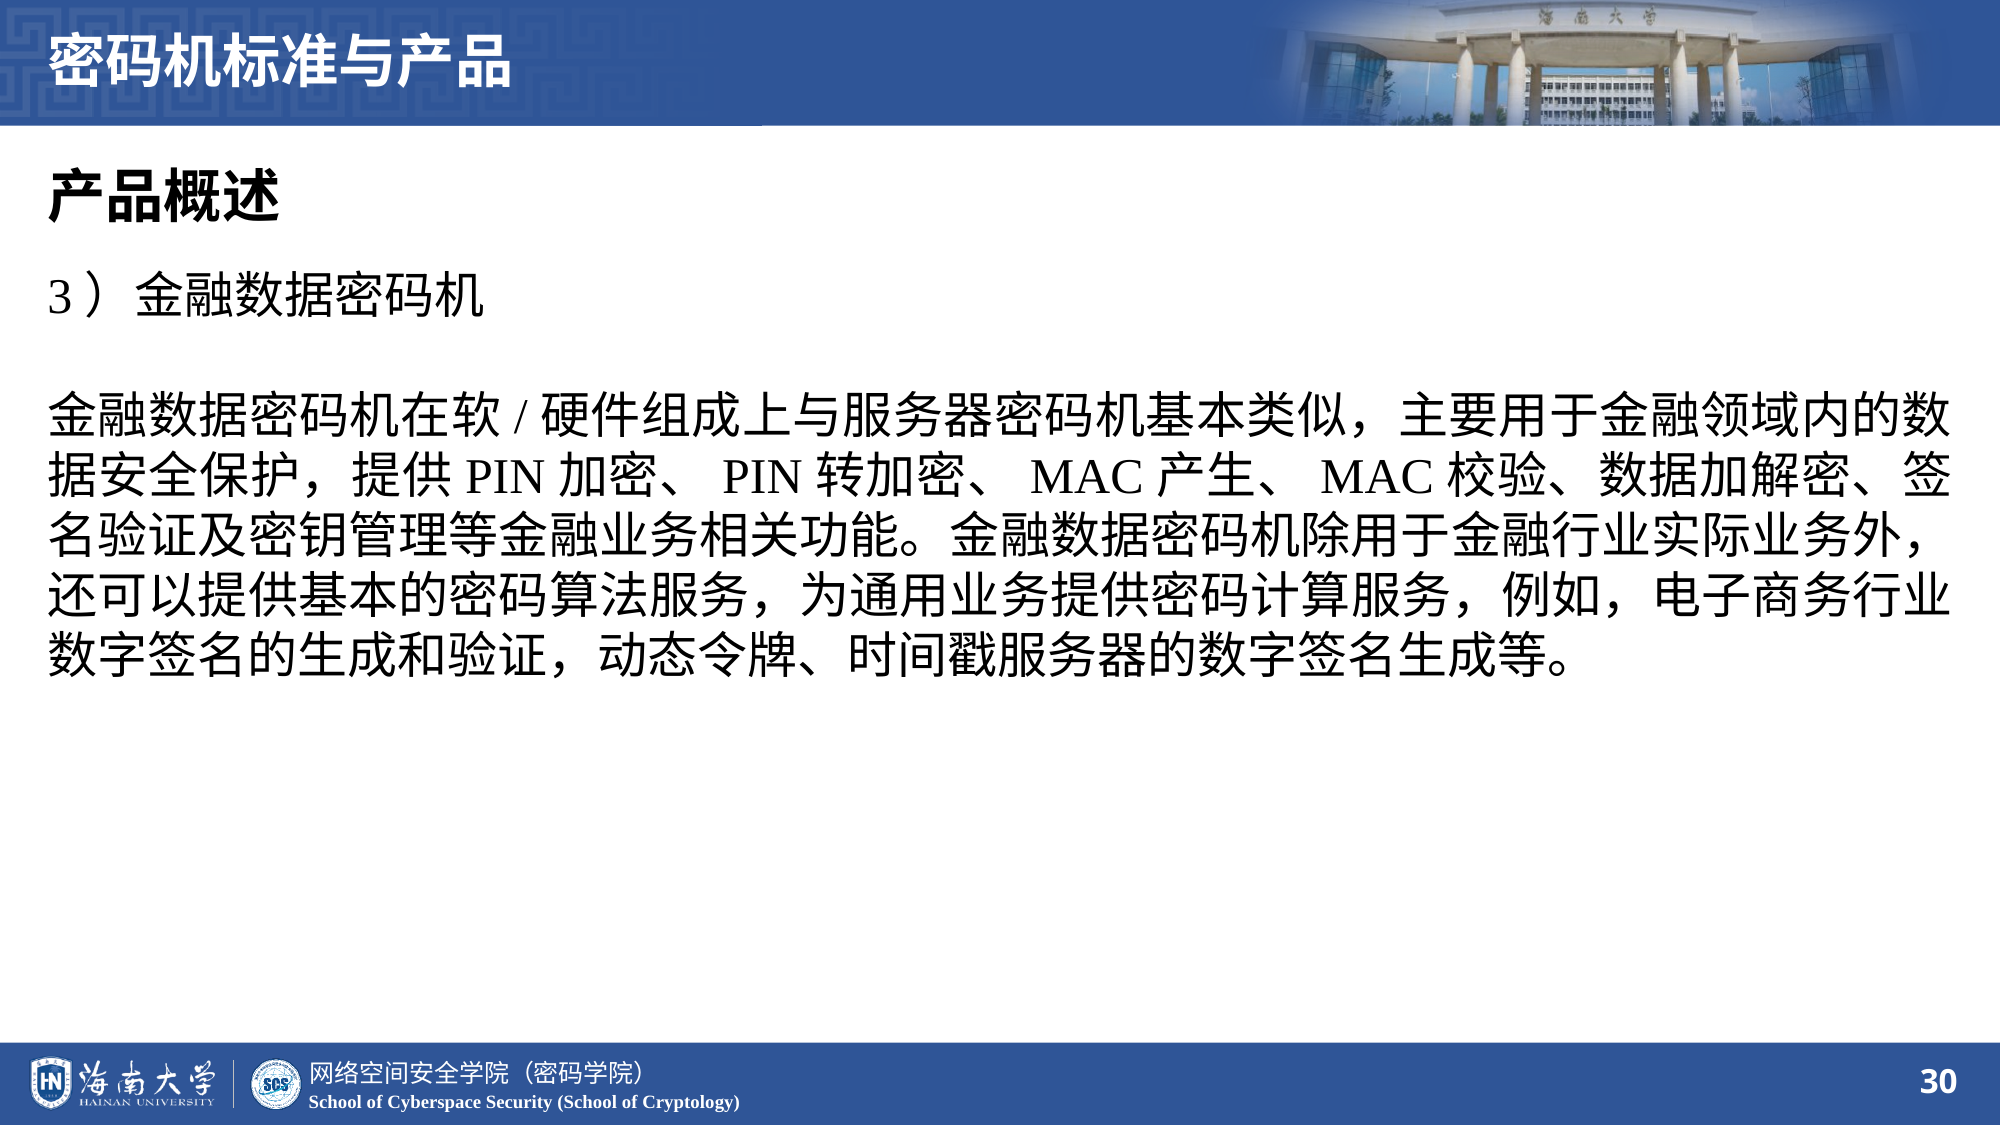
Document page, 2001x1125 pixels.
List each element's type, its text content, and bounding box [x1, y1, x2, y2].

list 3）金融数据密码机 金融数据密码机在软/硬件组成上与服务器密码机基本类似，主要用于金融领域内的数据安全保护，提供PIN加密、PIN转加密、MAC产生、MAC校验、数据加解密、签名验证及密钥管理等金融业务相关功能。金融数据密码机除用于金融行业实际业务外，还可以提供基本的密码算法服务，为通用业务提供密码计算服务，例如，电子商务行业数字签名的生成和验证，动态令牌、时间戳服务器的数字签名生成等。 [32, 255, 1968, 997]
list 产品概述 [32, 151, 1968, 245]
picture [1190, 0, 2000, 126]
picture [245, 1053, 306, 1114]
list 密码机标准与产品 [32, 17, 1297, 109]
picture [27, 1054, 219, 1113]
slide_number 30 [1522, 1053, 1973, 1114]
